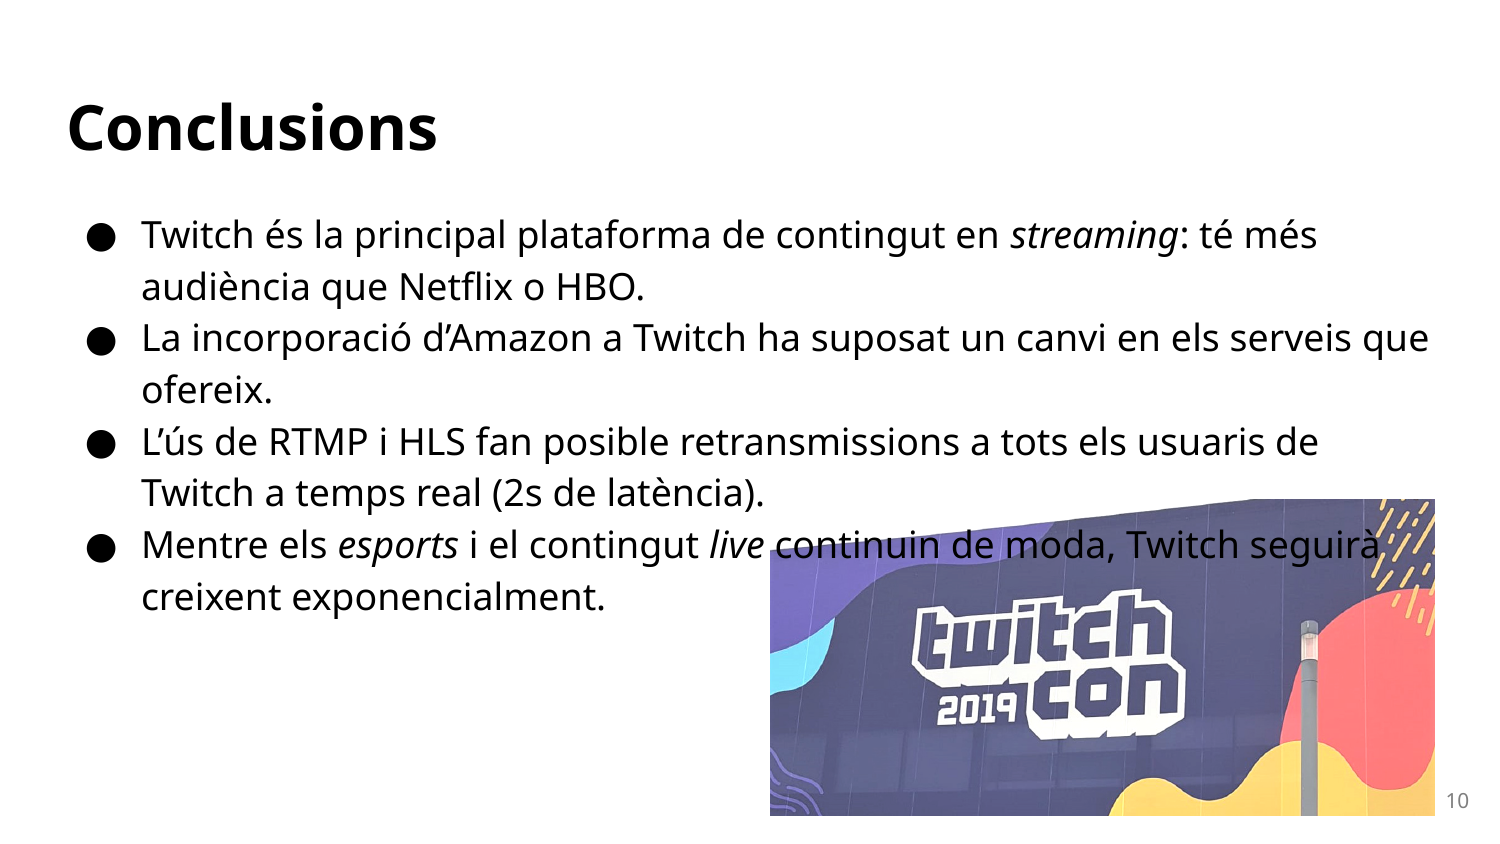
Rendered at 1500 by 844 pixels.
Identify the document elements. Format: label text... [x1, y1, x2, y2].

title Conclusions [51, 72, 1449, 176]
picture [770, 498, 1435, 816]
slide_number ‹#› [1394, 769, 1484, 834]
list Twitch és la principal plataforma de contingut en streaming: té més audiència que Netflix o HBO. La incorporació d’Amazon a Twitch ha suposat un canvi en els serveis que ofereix. L’ús de RTMP i HLS fan posible retransmissions a tots els usuaris de Twitch a temps real (2s de latència). Mentre els esports i el contingut live continuin de moda, Twitch seguirà creixent exponencialment. [51, 189, 1449, 614]
